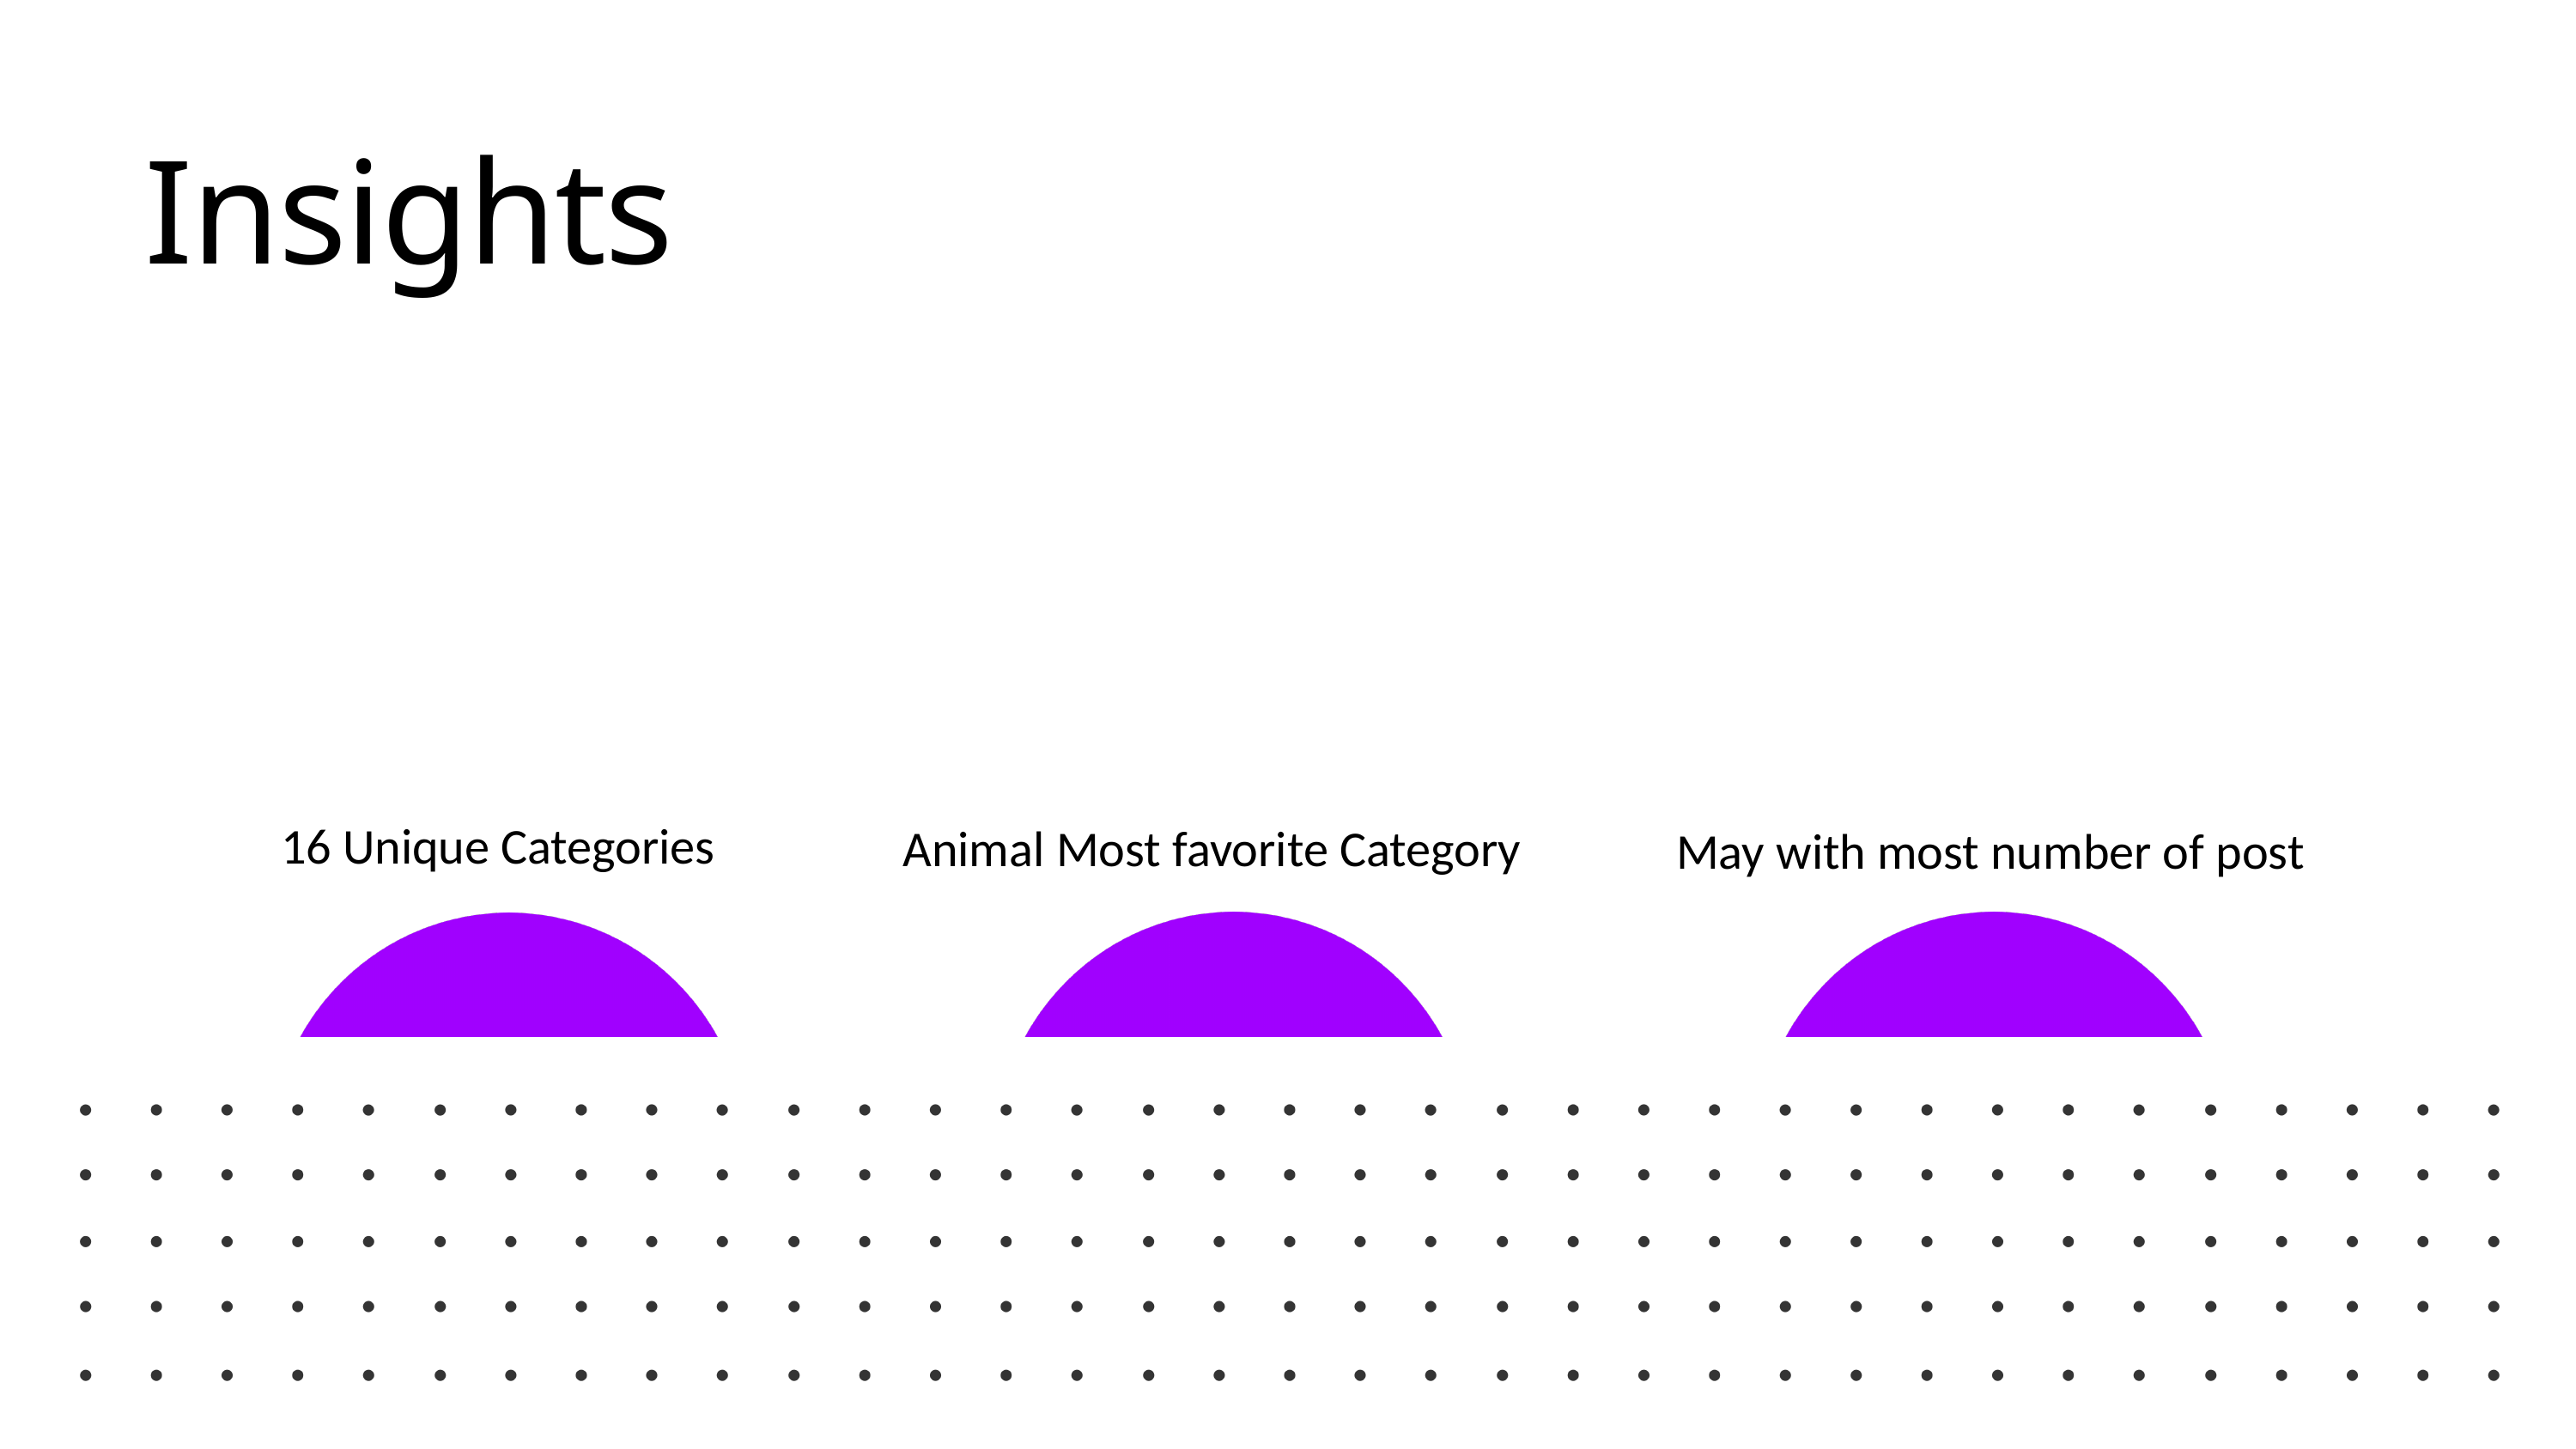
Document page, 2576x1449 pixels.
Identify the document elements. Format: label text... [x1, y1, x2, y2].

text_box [72, 1099, 2504, 1385]
text_box May with most number of post [1663, 812, 2370, 886]
picture [299, 912, 719, 1037]
text_box Insights [144, 121, 799, 294]
text_box Animal Most favorite Category [890, 809, 1577, 883]
text_box 16 Unique Categories [268, 807, 750, 881]
picture [1784, 912, 2204, 1037]
picture [1024, 912, 1443, 1037]
